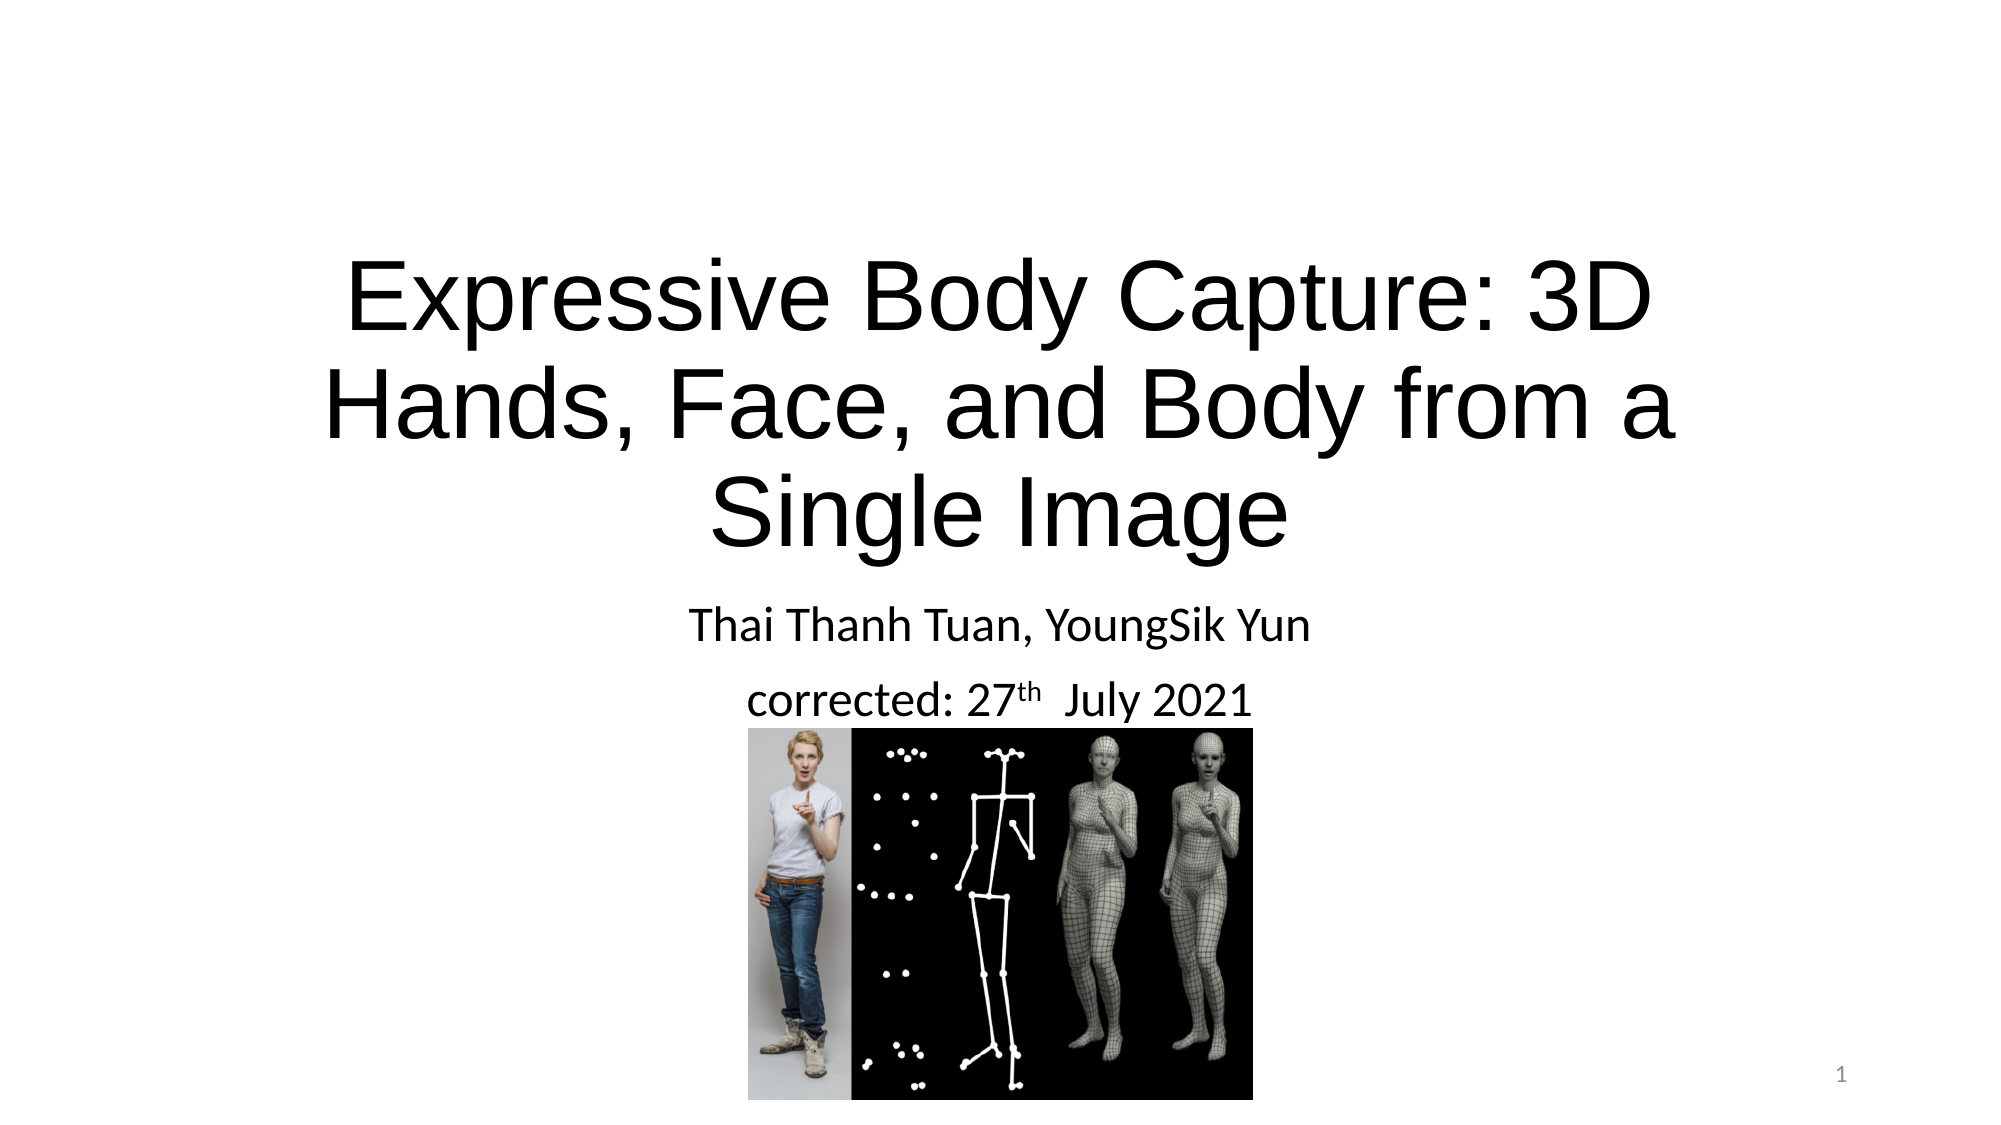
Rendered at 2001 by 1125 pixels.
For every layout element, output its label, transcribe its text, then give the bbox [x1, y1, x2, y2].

subtitle Thai Thanh Tuan, YoungSik Yun corrected: 27th July 2021 [249, 590, 1750, 863]
picture [741, 723, 1259, 1103]
title Expressive Body Capture: 3D Hands, Face, and Body from a Single Image [249, 184, 1750, 576]
slide_number 1 [1412, 1042, 1863, 1103]
